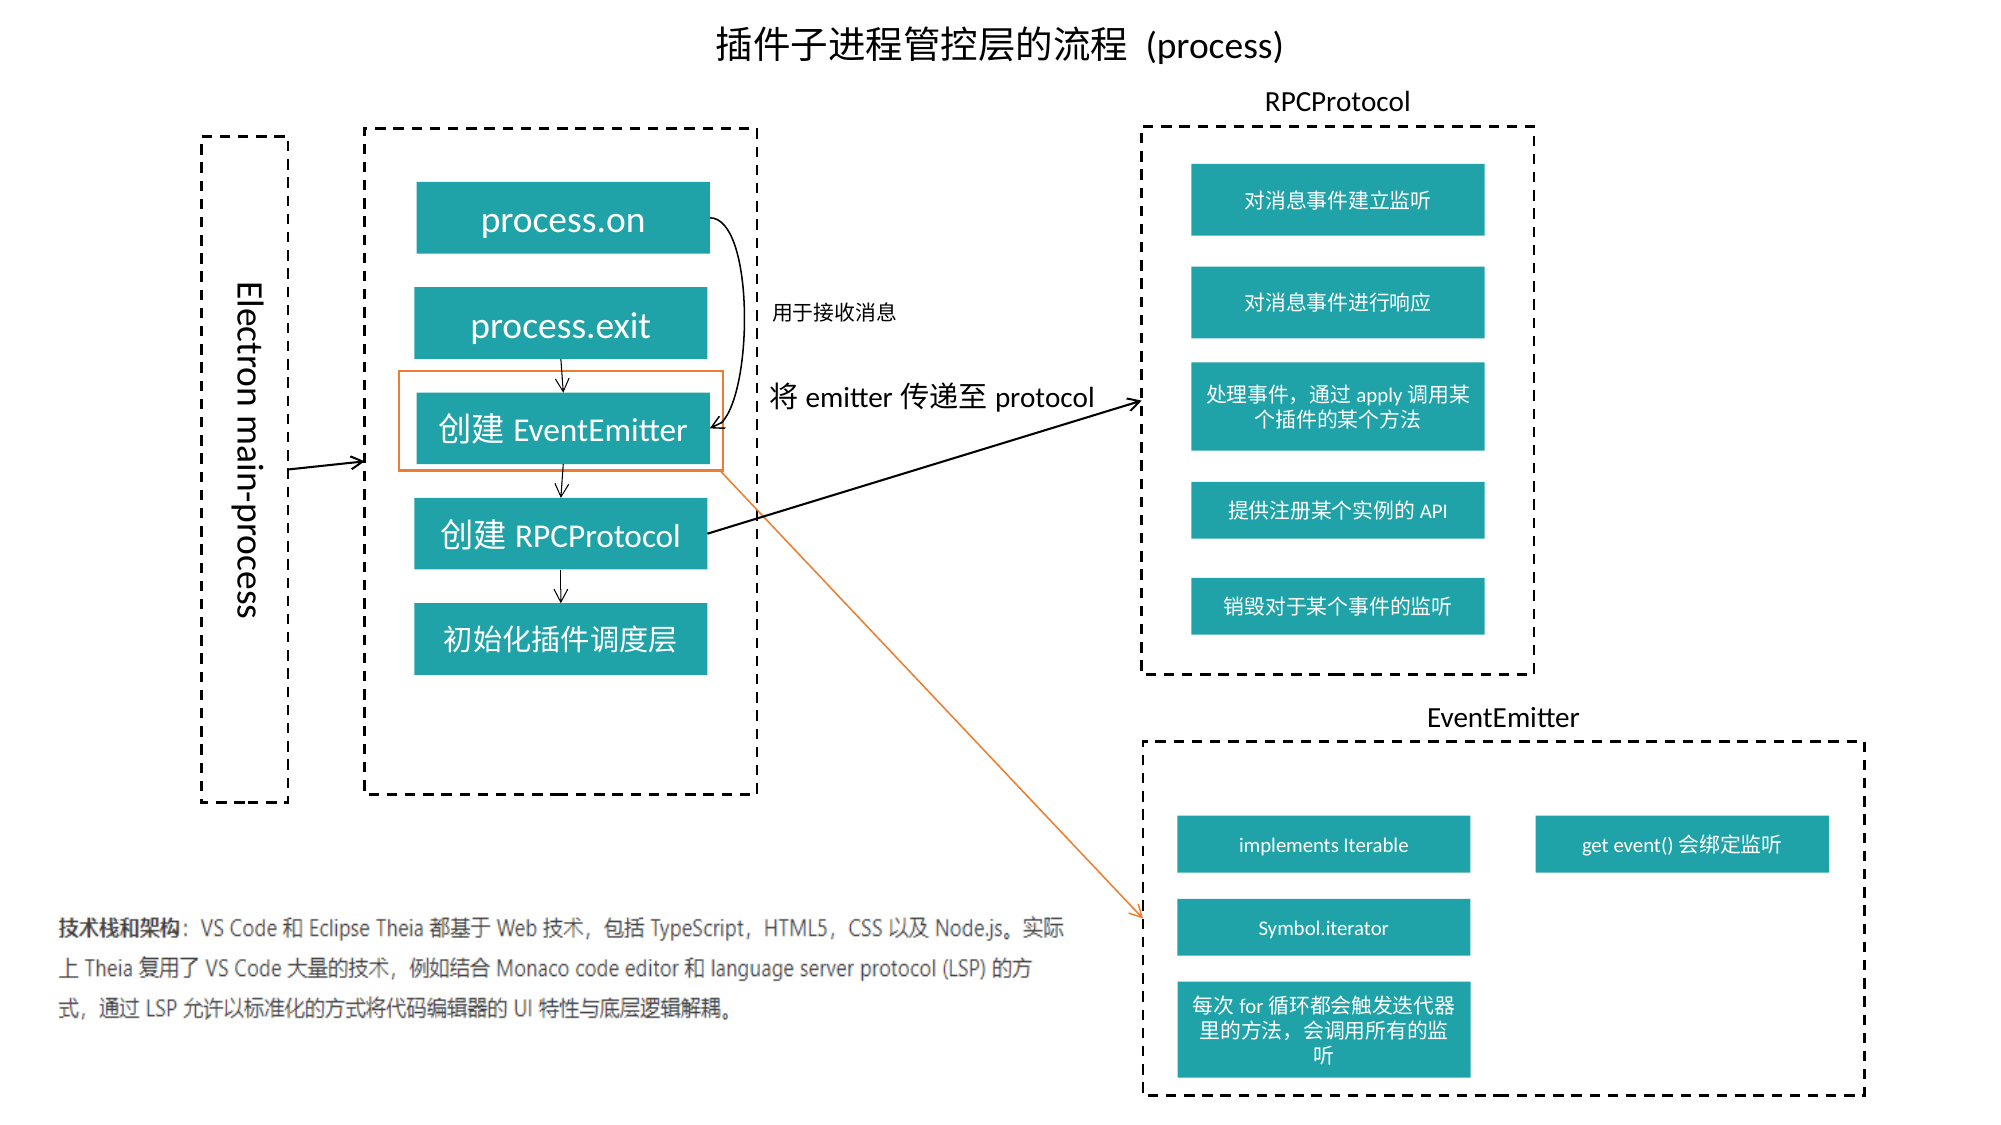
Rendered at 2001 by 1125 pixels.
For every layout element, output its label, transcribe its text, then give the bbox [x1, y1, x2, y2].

text_box [201, 135, 289, 804]
text_box 初始化插件调度层 [413, 602, 708, 676]
text_box [1142, 740, 1865, 1097]
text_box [560, 464, 564, 498]
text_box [707, 400, 1142, 534]
text_box [1141, 126, 1535, 676]
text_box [288, 461, 365, 470]
text_box [364, 127, 758, 795]
text_box Electron main-process [207, 266, 283, 620]
text_box 对消息事件进行响应 [1190, 266, 1486, 339]
text_box 插件子进程管控层的流程 (process) [700, 14, 1299, 74]
picture [46, 887, 1105, 1046]
text_box 创建RPCProtocol [413, 497, 708, 571]
text_box 用于接收消息 [757, 292, 912, 332]
text_box process.on [416, 181, 711, 255]
text_box 创建EventEmitter [416, 392, 709, 465]
text_box 提供注册某个实例的API [1190, 481, 1486, 540]
text_box 销毁对于某个事件的监听 [1190, 577, 1486, 636]
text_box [721, 471, 1143, 919]
text_box RPCProtocol [1250, 74, 1426, 125]
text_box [560, 358, 564, 393]
text_box 对消息事件建立监听 [1190, 163, 1486, 237]
text_box EventEmitter [1412, 691, 1596, 741]
text_box 将emitter传递至protocol [754, 370, 1110, 400]
text_box 处理事件，通过apply调用某个插件的某个方法 [1190, 361, 1486, 452]
text_box process.exit [413, 286, 708, 360]
